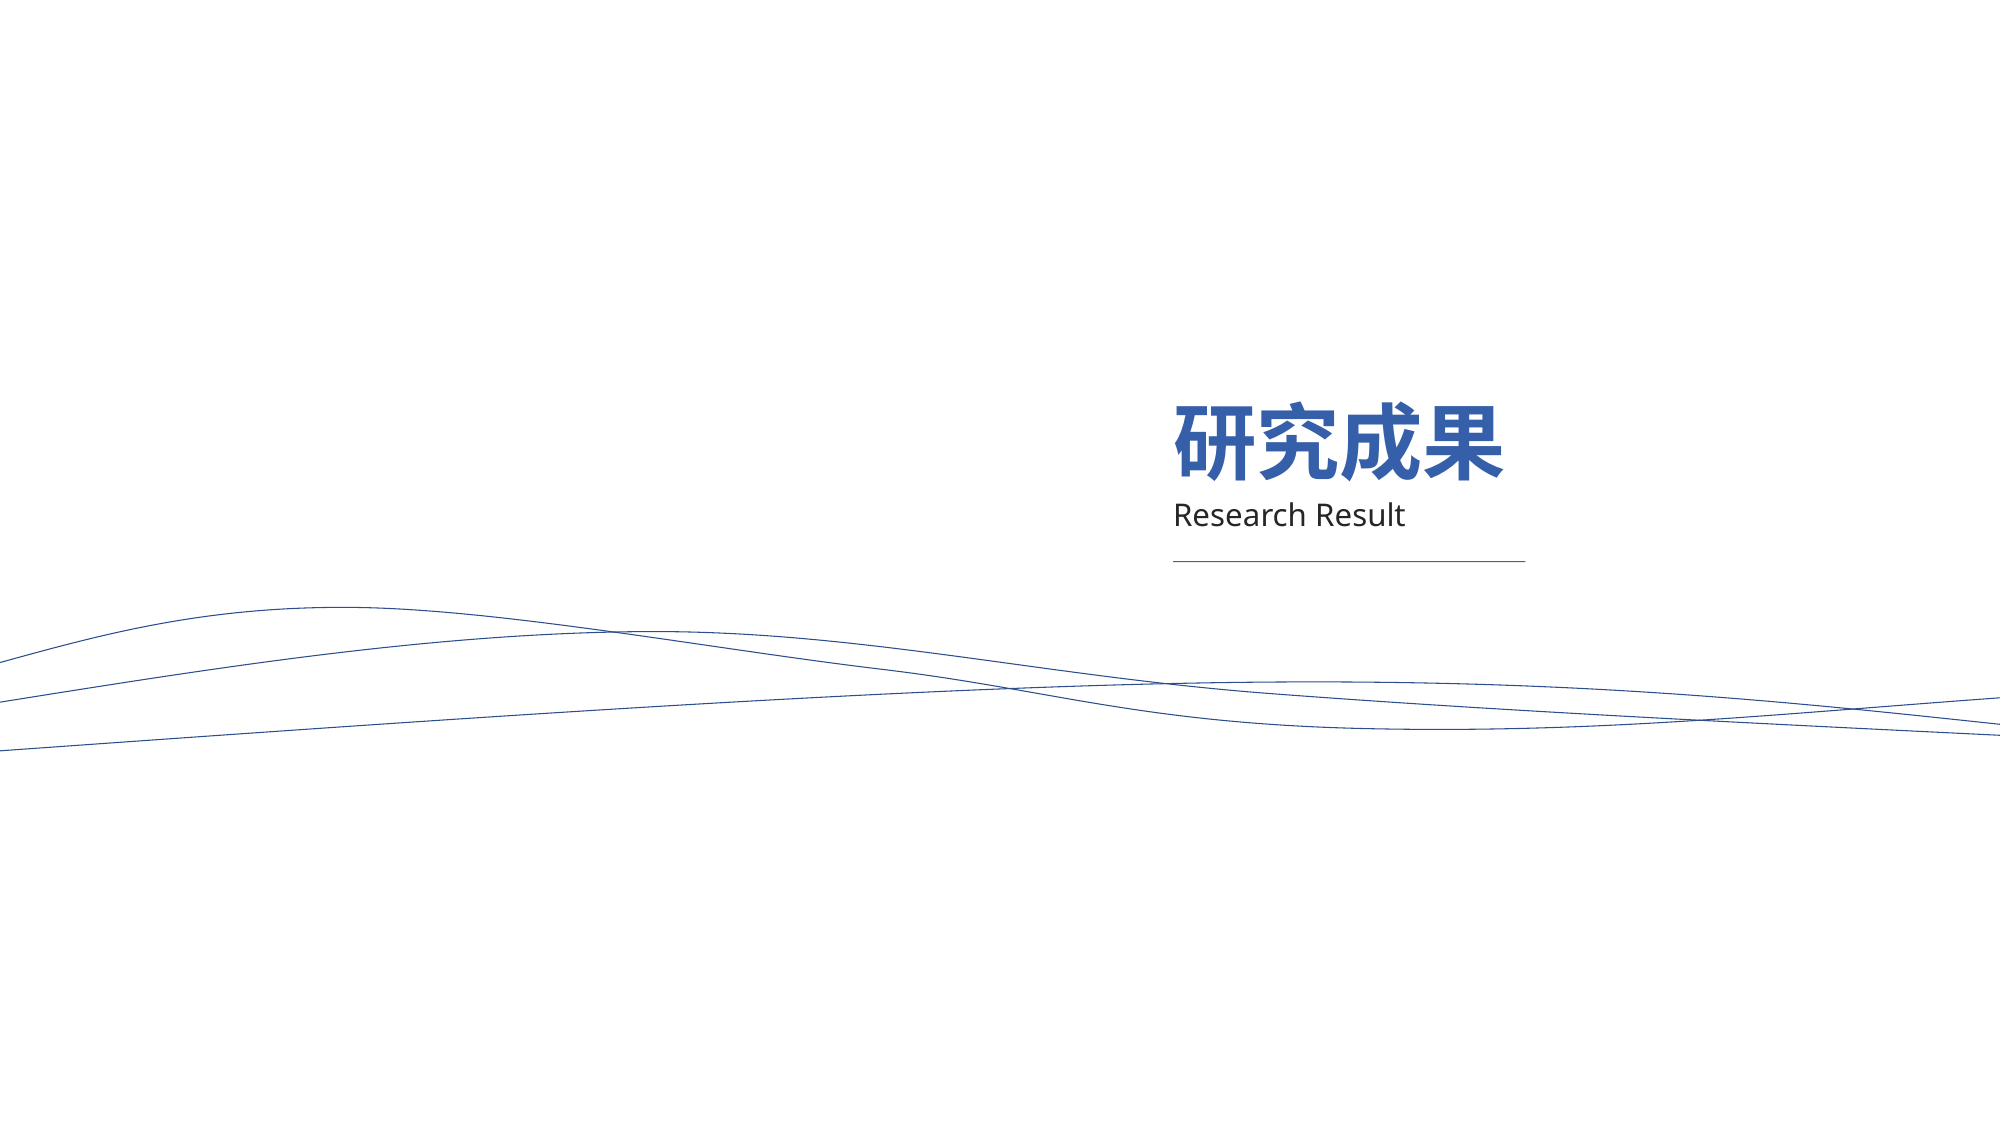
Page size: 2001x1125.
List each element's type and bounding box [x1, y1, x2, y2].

text_box [1158, 363, 1624, 562]
text_box [0, 607, 2000, 751]
